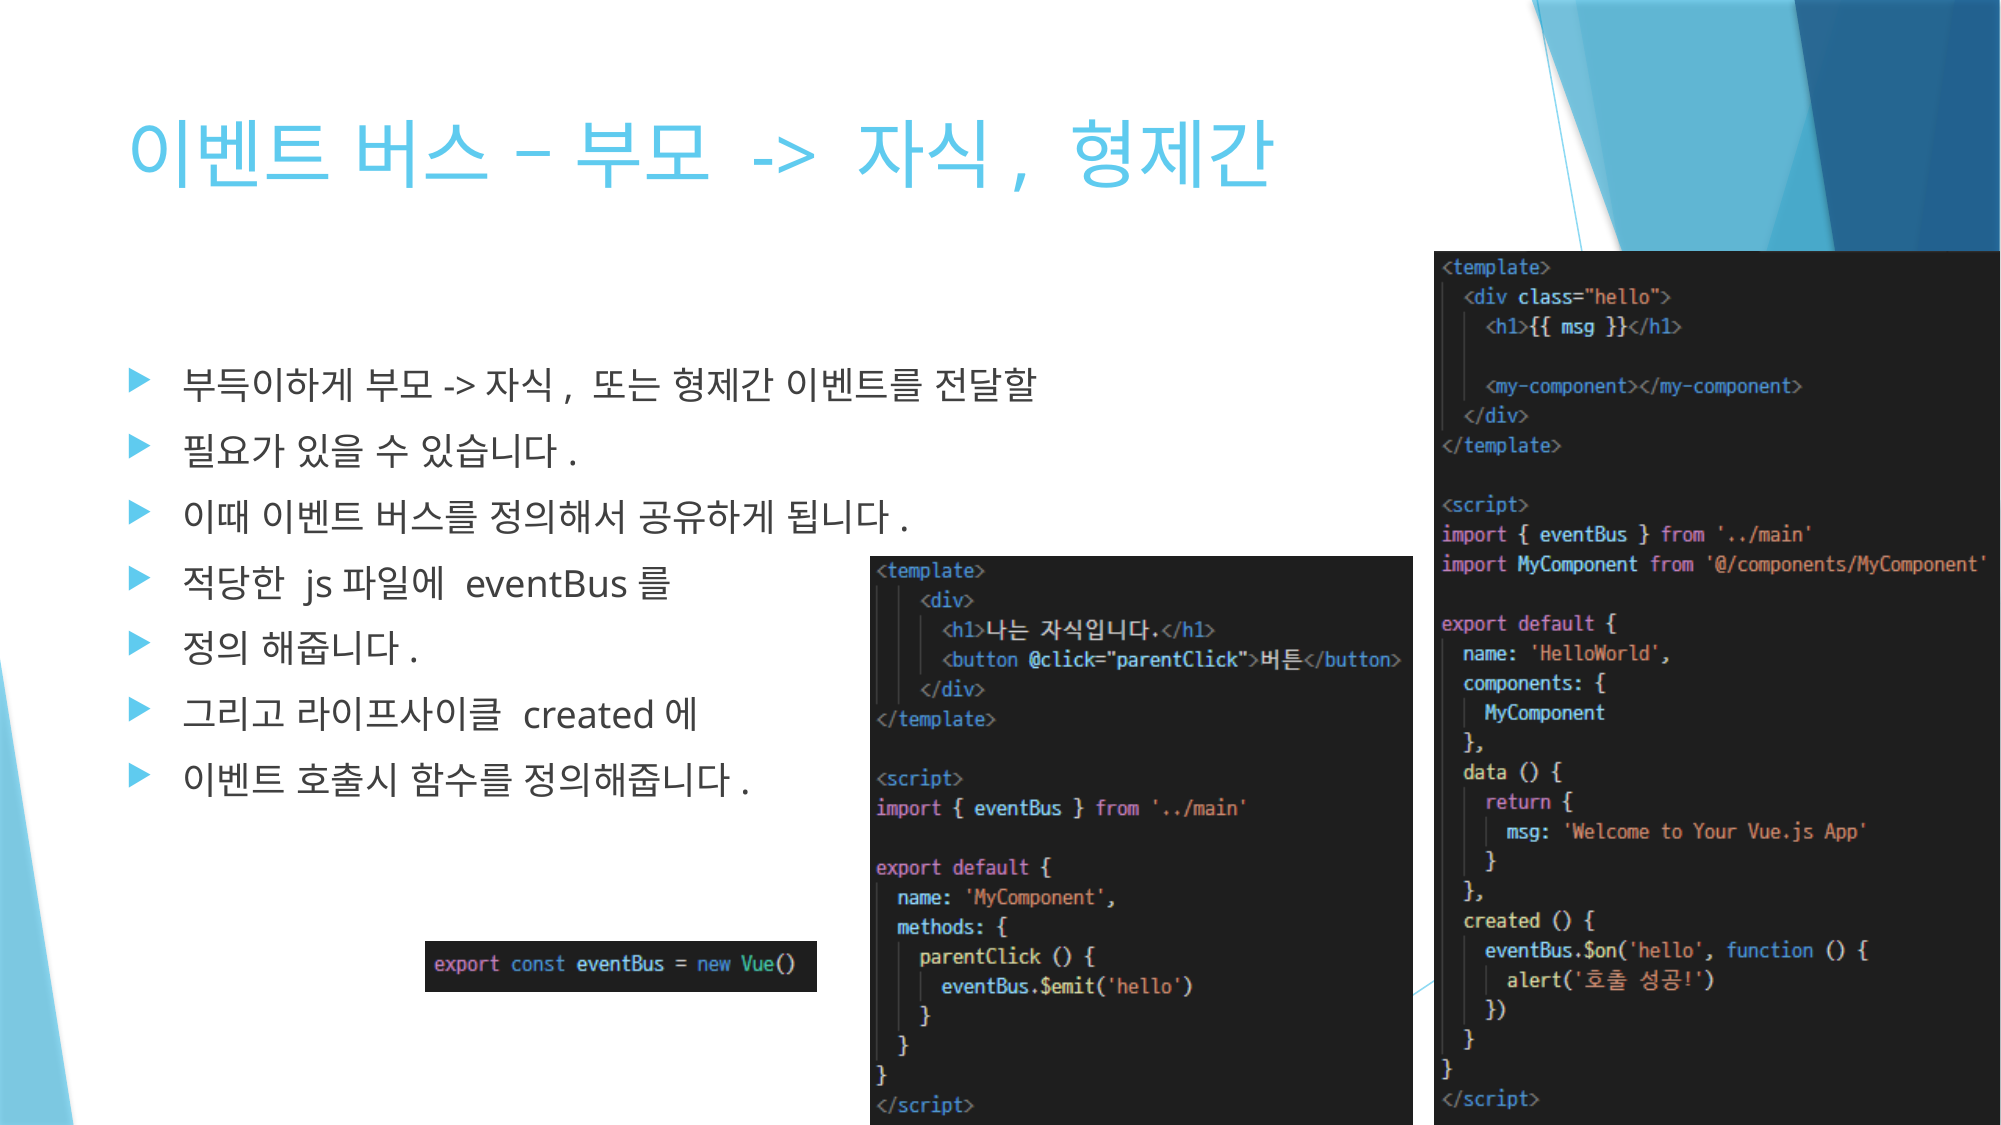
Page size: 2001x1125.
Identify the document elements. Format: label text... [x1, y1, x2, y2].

picture [1433, 250, 2000, 1125]
picture [869, 555, 1413, 1125]
title 이벤트 버스 – 부모 -> 자식, 형제간 [111, 99, 1522, 317]
picture [425, 940, 817, 992]
list 부득이하게 부모->자식, 또는 형제간 이벤트를 전달할 필요가 있을 수 있습니다. 이때 이벤트 버스를 정의해서 공유하게 됩니다. 적당한 js파일에 eventBus를 정의 해줍니다. 그리고 라이프사이클 created에 이벤트 호출시 함수를 정의해줍니다. [111, 354, 1429, 992]
